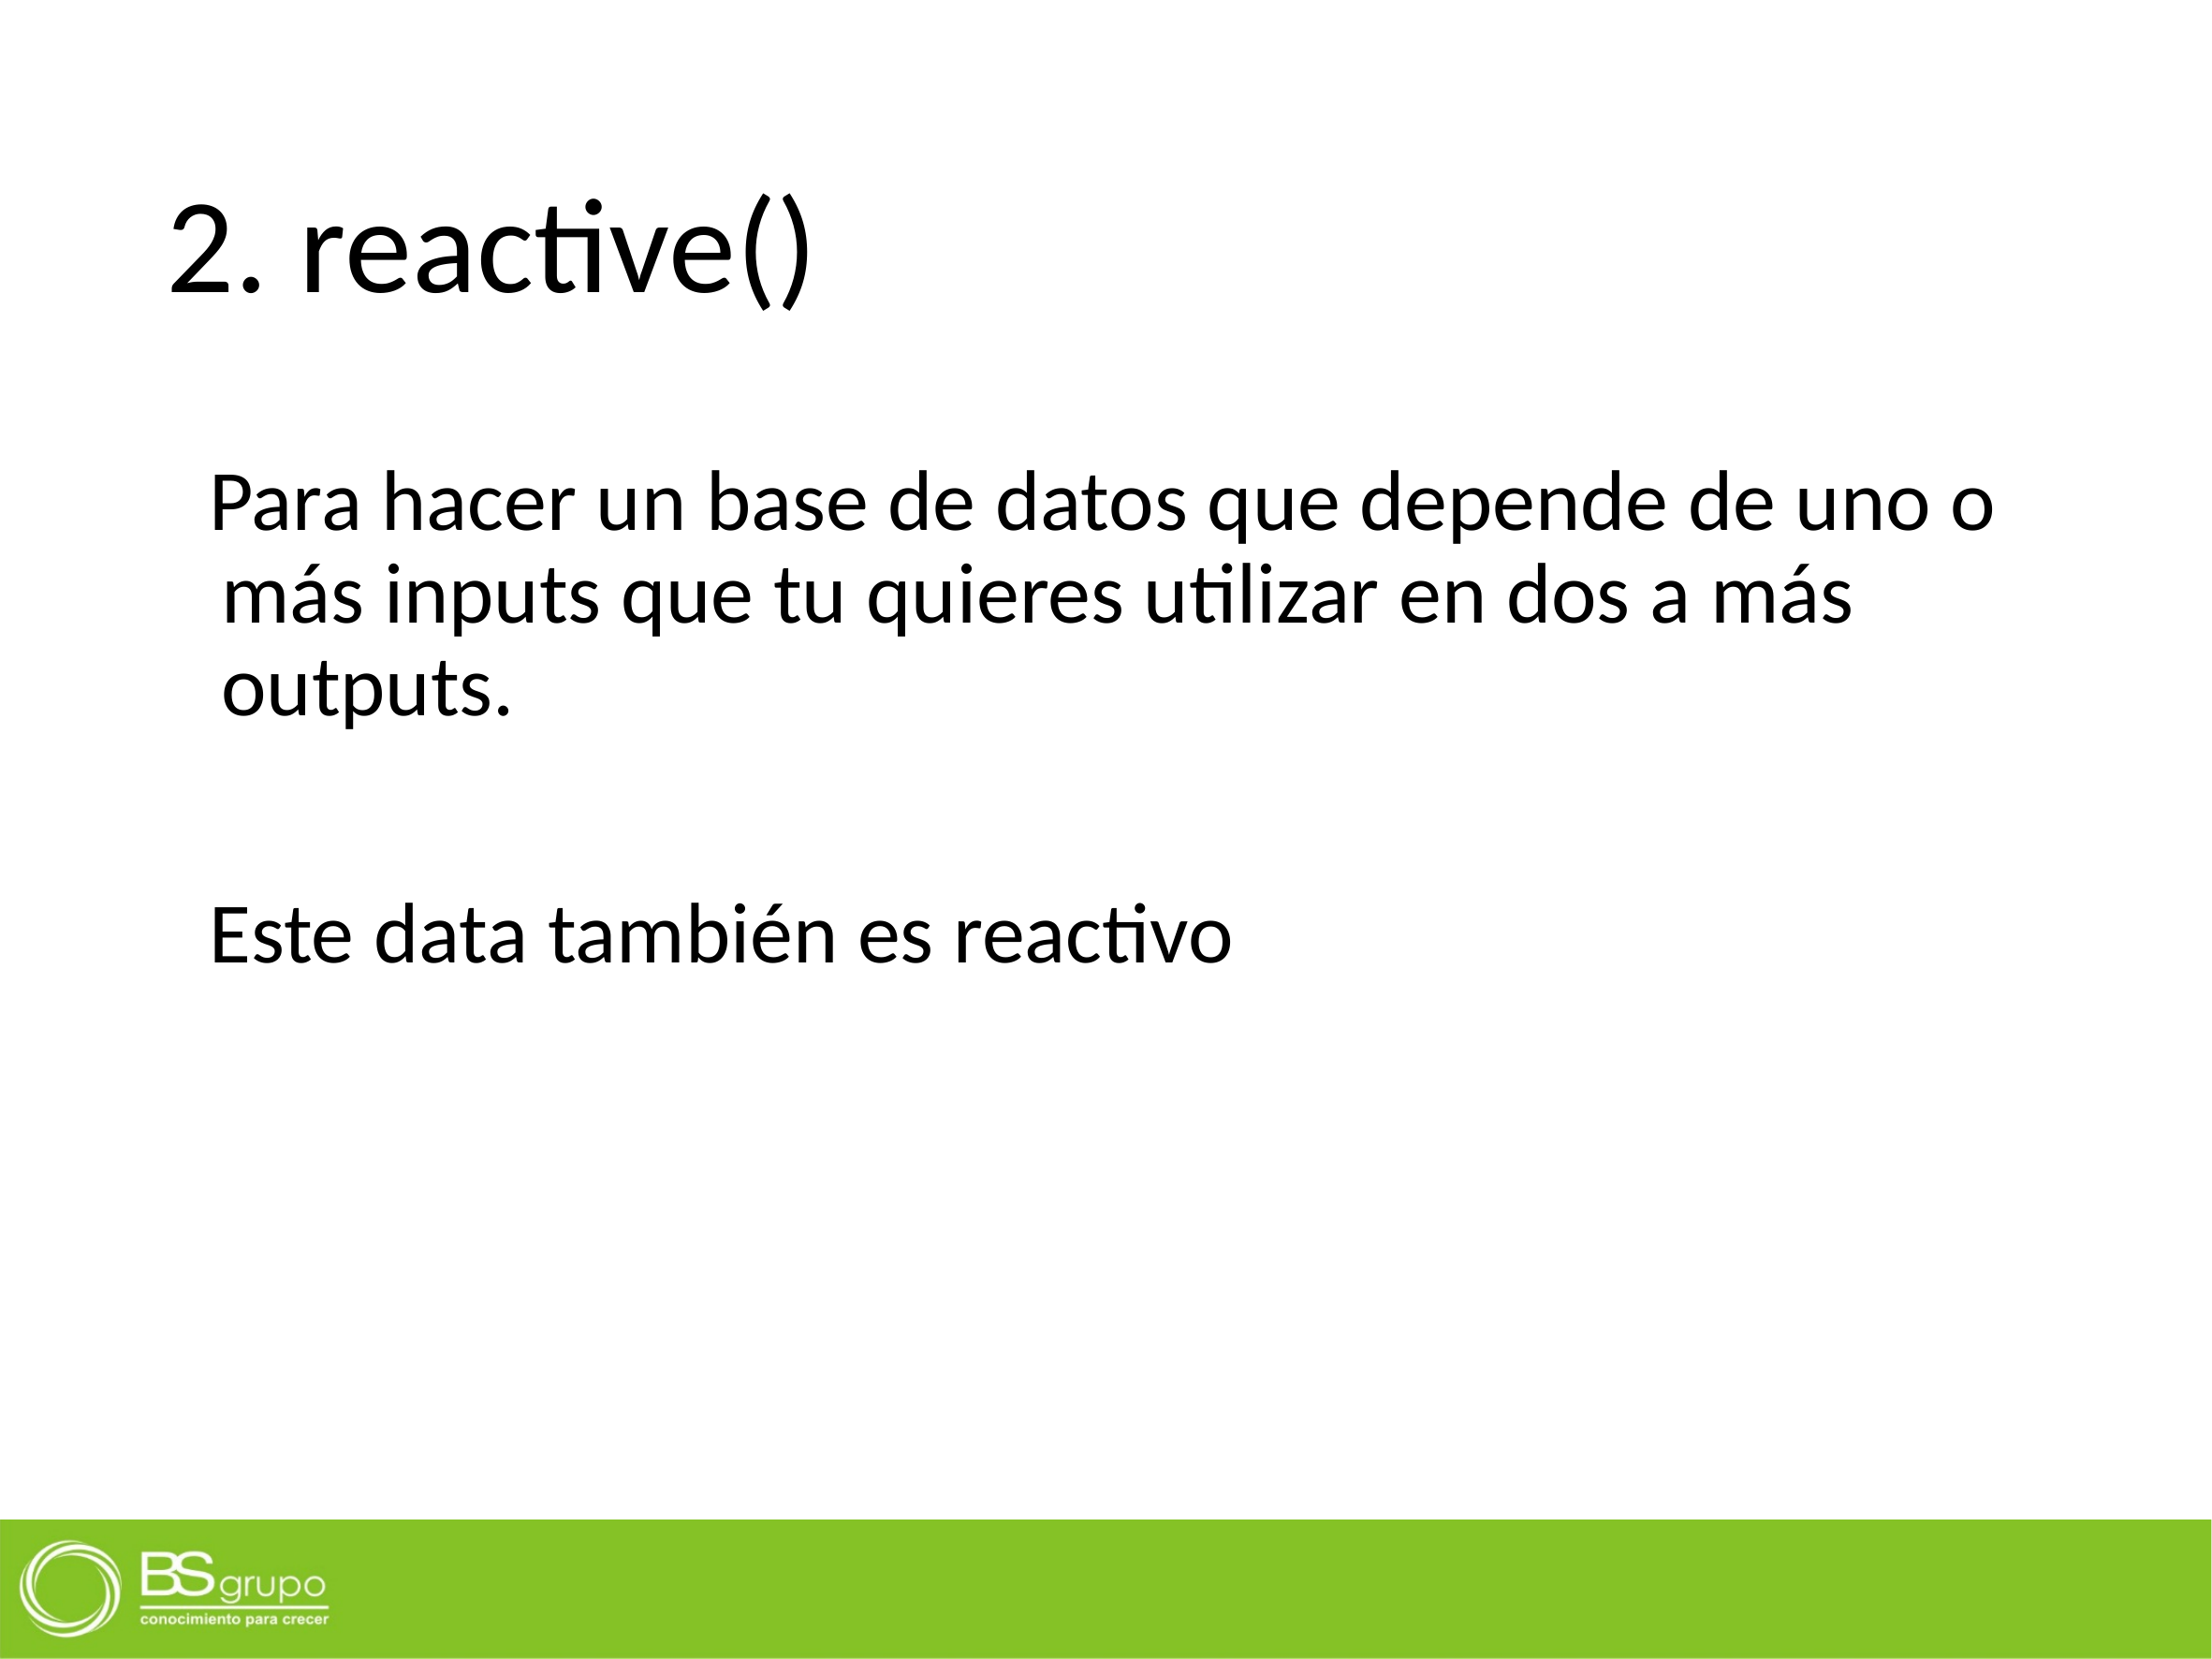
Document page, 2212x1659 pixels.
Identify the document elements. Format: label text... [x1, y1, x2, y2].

title 2. reactive() [152, 88, 2059, 409]
list Para hacer un base de datos que depende de uno o más inputs que tu quieres utilizar en dos a más outputs. Este data también es reactivo [152, 441, 2059, 1494]
picture [0, 1520, 2212, 1659]
